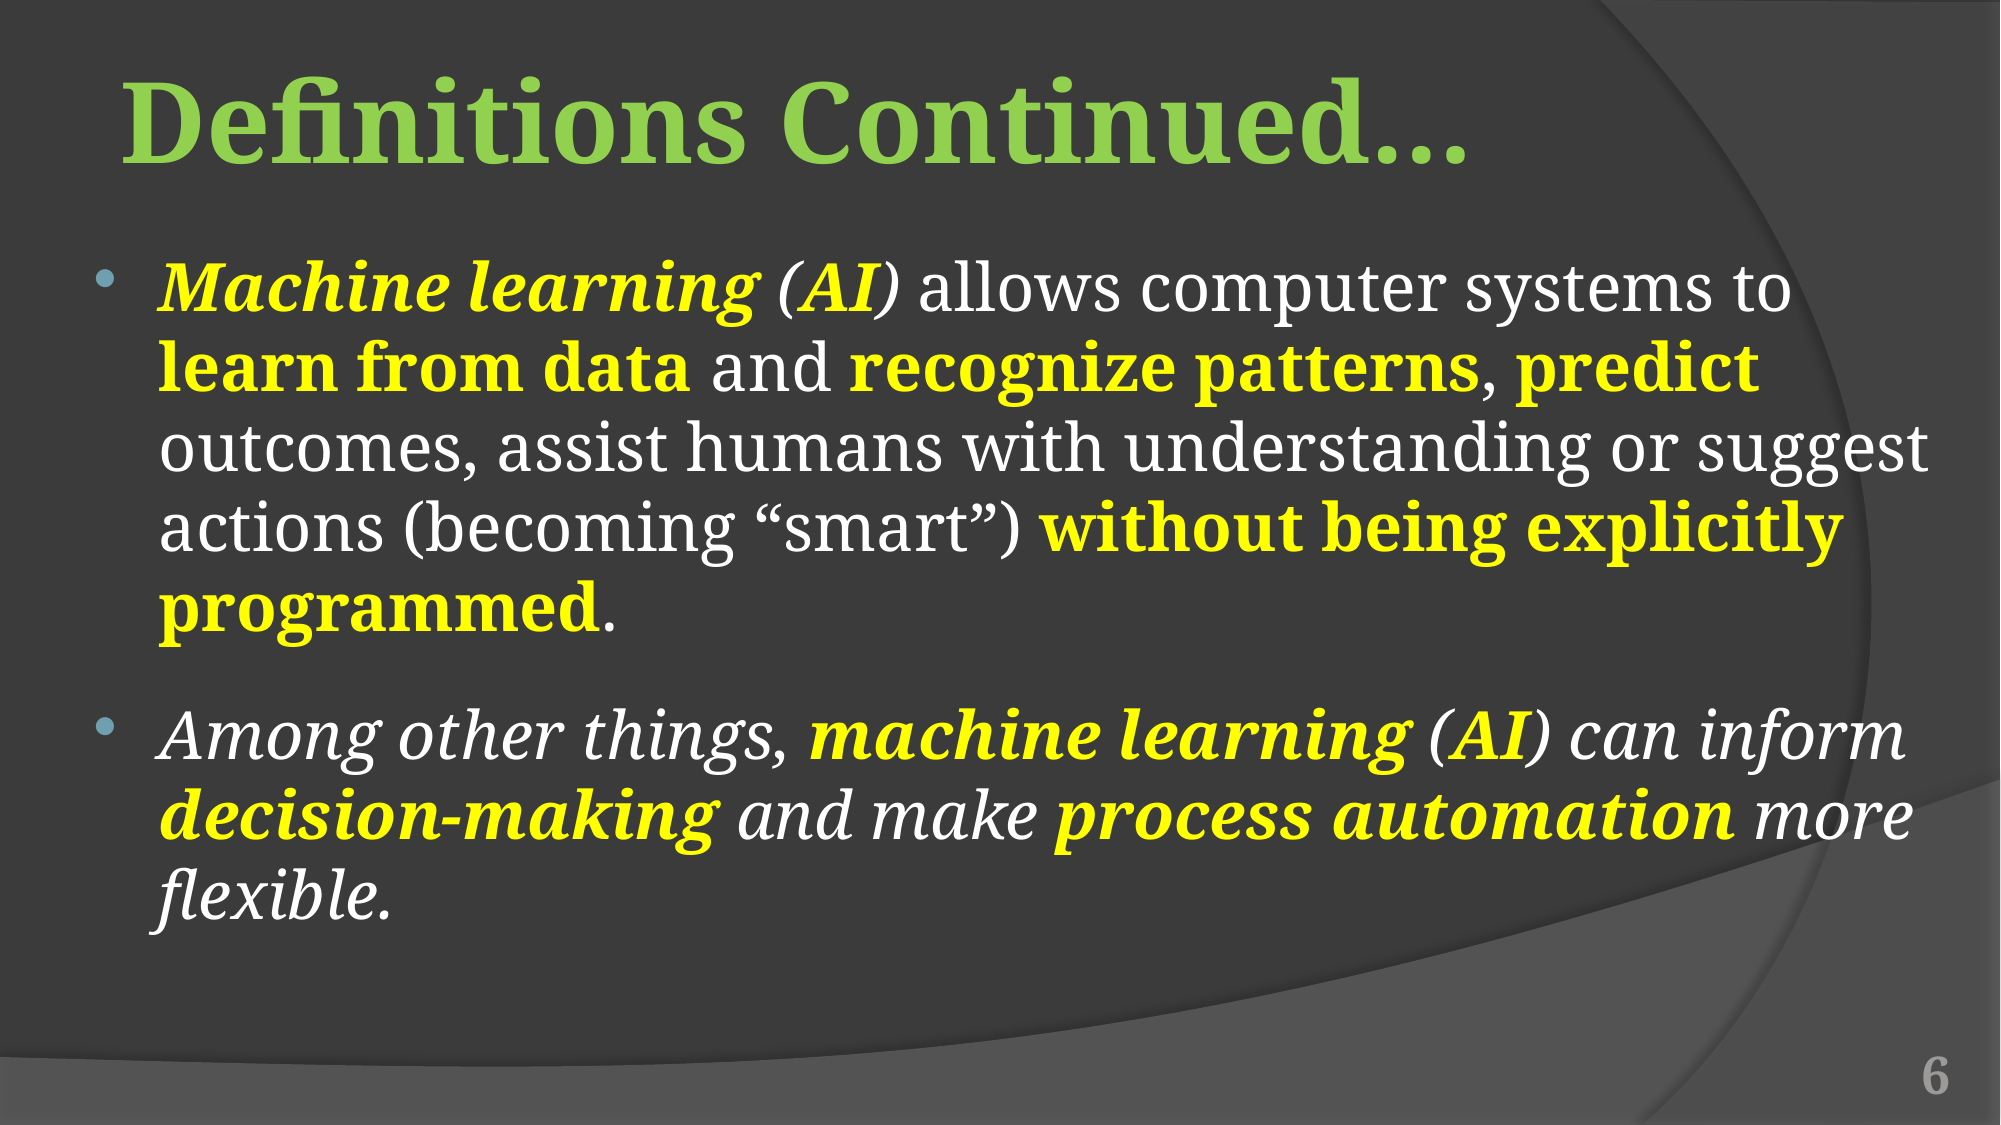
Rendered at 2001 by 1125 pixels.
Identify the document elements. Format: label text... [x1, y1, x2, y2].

slide_number 6 [1783, 1053, 1950, 1114]
list Machine learning (AI) allows computer systems to learn from data and recognize patterns, predict outcomes, assist humans with understanding or suggest actions (becoming “smart”) without being explicitly programmed. Among other things, machine learning (AI) can inform decision-making and make process automation more flexible. [75, 237, 1963, 980]
title Definitions Continued… [112, 24, 1538, 213]
